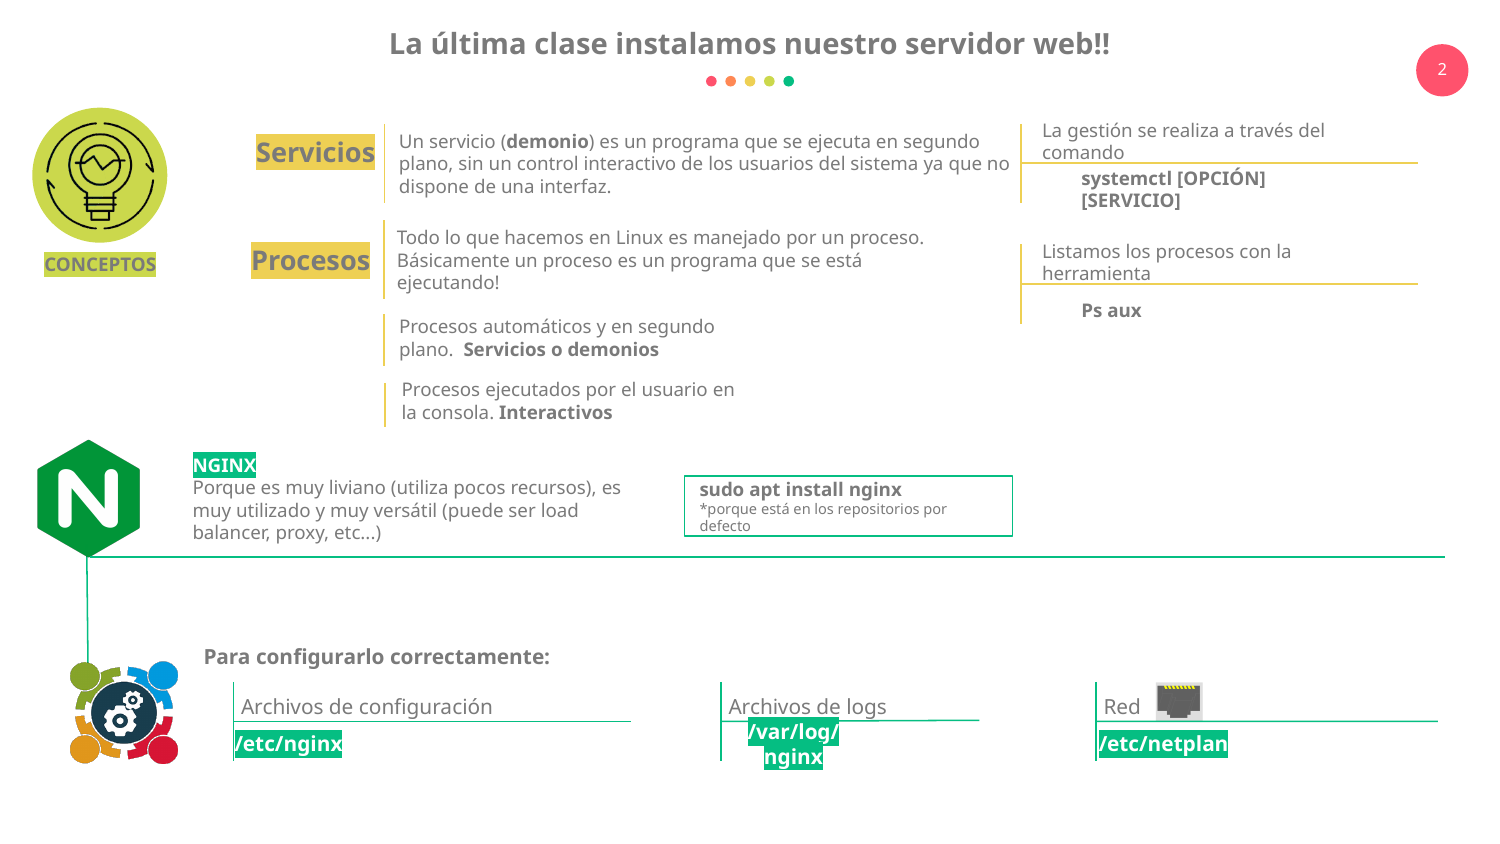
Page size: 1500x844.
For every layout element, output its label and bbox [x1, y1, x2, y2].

text_box [1020, 120, 1419, 205]
text_box [22, 432, 1445, 565]
text_box [1073, 681, 1500, 764]
text_box [0, 19, 1500, 87]
text_box [196, 104, 1029, 204]
text_box [383, 299, 769, 431]
text_box [29, 107, 219, 282]
text_box [1020, 241, 1419, 326]
text_box [736, 681, 1072, 764]
text_box [62, 574, 732, 765]
text_box [191, 219, 961, 300]
